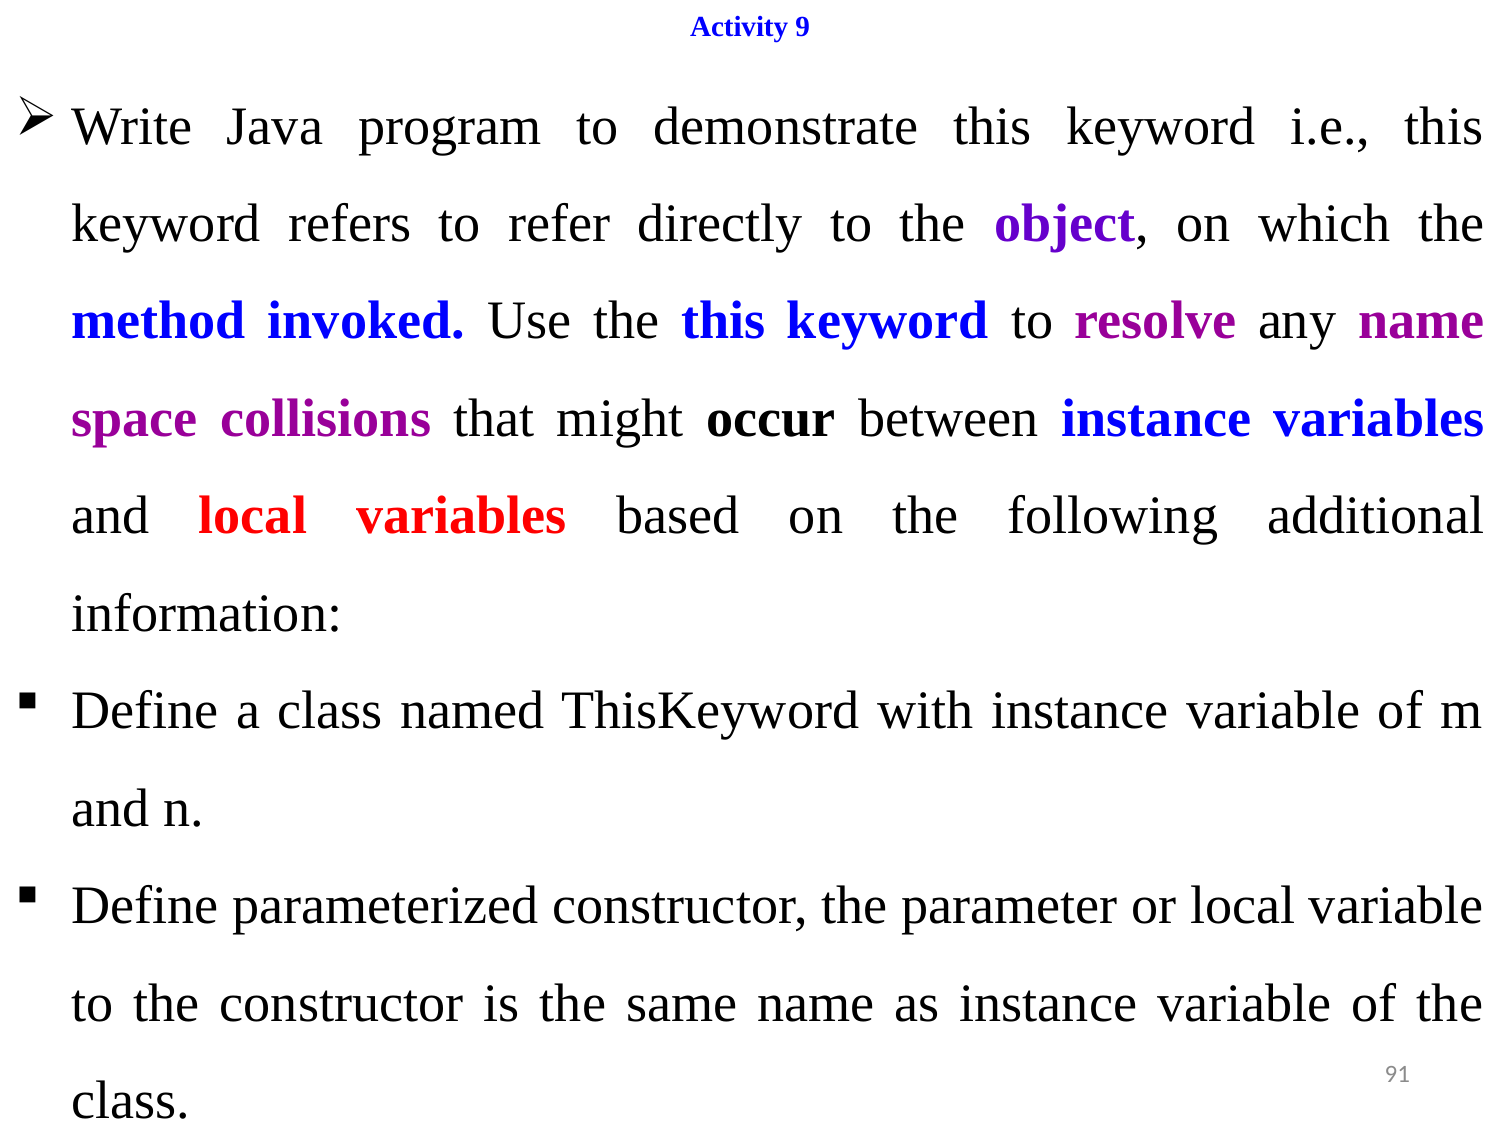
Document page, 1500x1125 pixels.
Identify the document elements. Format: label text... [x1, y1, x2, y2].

title Activity 9 [75, 0, 1425, 50]
slide_number 91 [1074, 1042, 1425, 1103]
list Write Java program to demonstrate this keyword i.e., this keyword refers to refer directly to the object, on which the method invoked. Use the this keyword to resolve any name space collisions that might occur between instance variables and local variables based on the following additional information: Define a class named ThisKeyword with instance variable of m and n. Define parameterized constructor, the parameter or local variable to the constructor is the same name as instance variable of the class. [0, 50, 1500, 1125]
